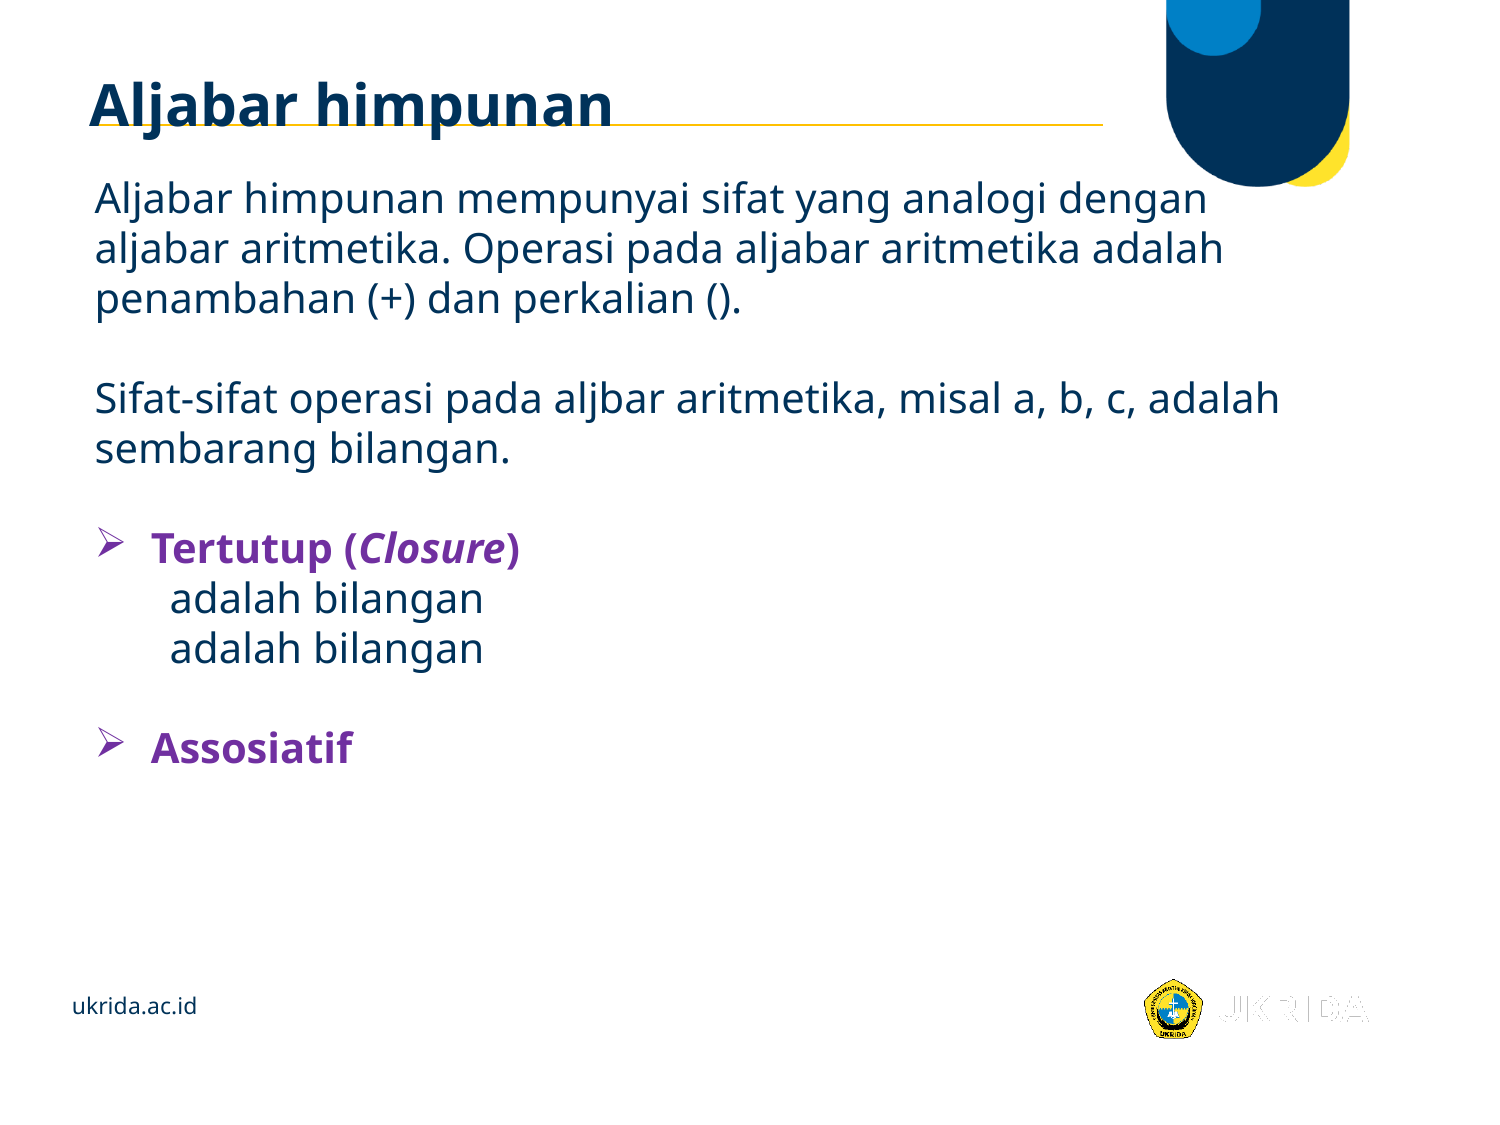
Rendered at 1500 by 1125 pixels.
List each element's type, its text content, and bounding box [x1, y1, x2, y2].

text_box ukrida.ac.id [57, 978, 722, 1027]
picture [1150, 0, 1500, 209]
picture [1143, 978, 1369, 1039]
text_box Aljabar himpunan [74, 47, 965, 146]
